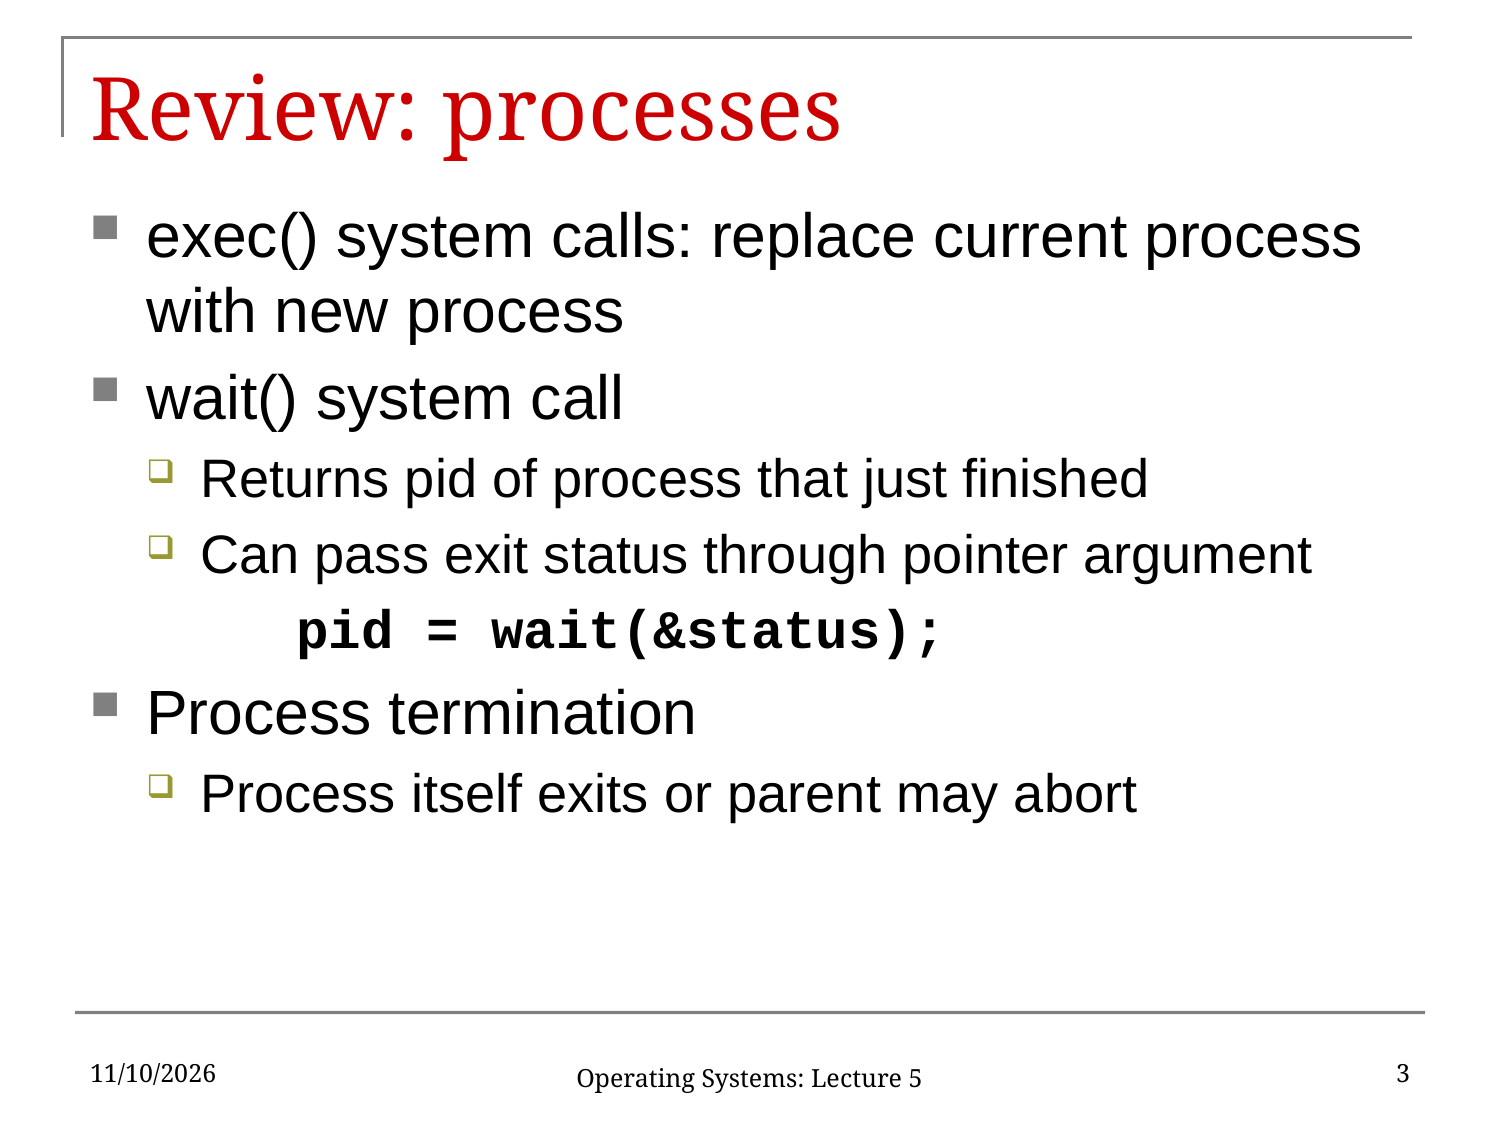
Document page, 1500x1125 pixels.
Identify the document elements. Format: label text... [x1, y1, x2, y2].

list exec() system calls: replace current process with new process wait() system call Returns pid of process that just finished Can pass exit status through pointer argument pid = wait(&status); Process termination Process itself exits or parent may abort [75, 187, 1425, 1006]
title Review: processes [75, 45, 1425, 163]
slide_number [74, 1023, 426, 1100]
footer Operating Systems: Lecture 5 [512, 1024, 988, 1101]
slide_number 3 [1074, 1023, 1426, 1100]
